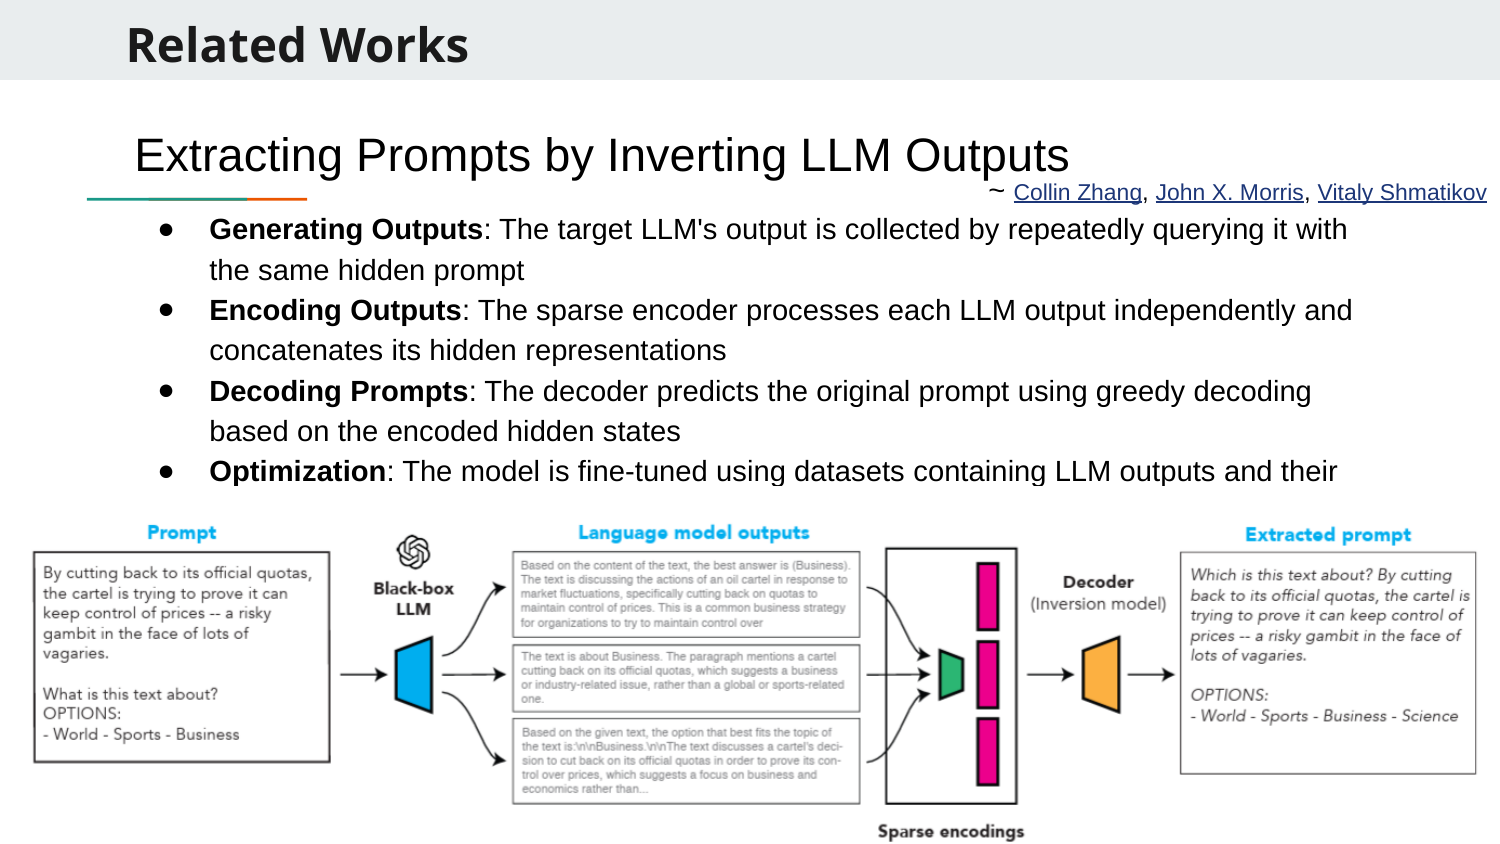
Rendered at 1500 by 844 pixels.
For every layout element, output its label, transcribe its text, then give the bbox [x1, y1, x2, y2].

list Extracting Prompts by Inverting LLM Outputs Generating Outputs: The target LLM's output is collected by repeatedly querying it with the same hidden prompt Encoding Outputs: The sparse encoder processes each LLM output independently and concatenates its hidden representations Decoding Prompts: The decoder predicts the original prompt using greedy decoding based on the encoded hidden states Optimization: The model is fine-tuned using datasets containing LLM outputs and their corresponding prompts [119, 100, 1381, 485]
title Related Works [110, 0, 1372, 88]
text_box ~ Collin Zhang, John X. Morris, Vitaly Shmatikov [965, 155, 1500, 221]
picture [0, 486, 1500, 844]
